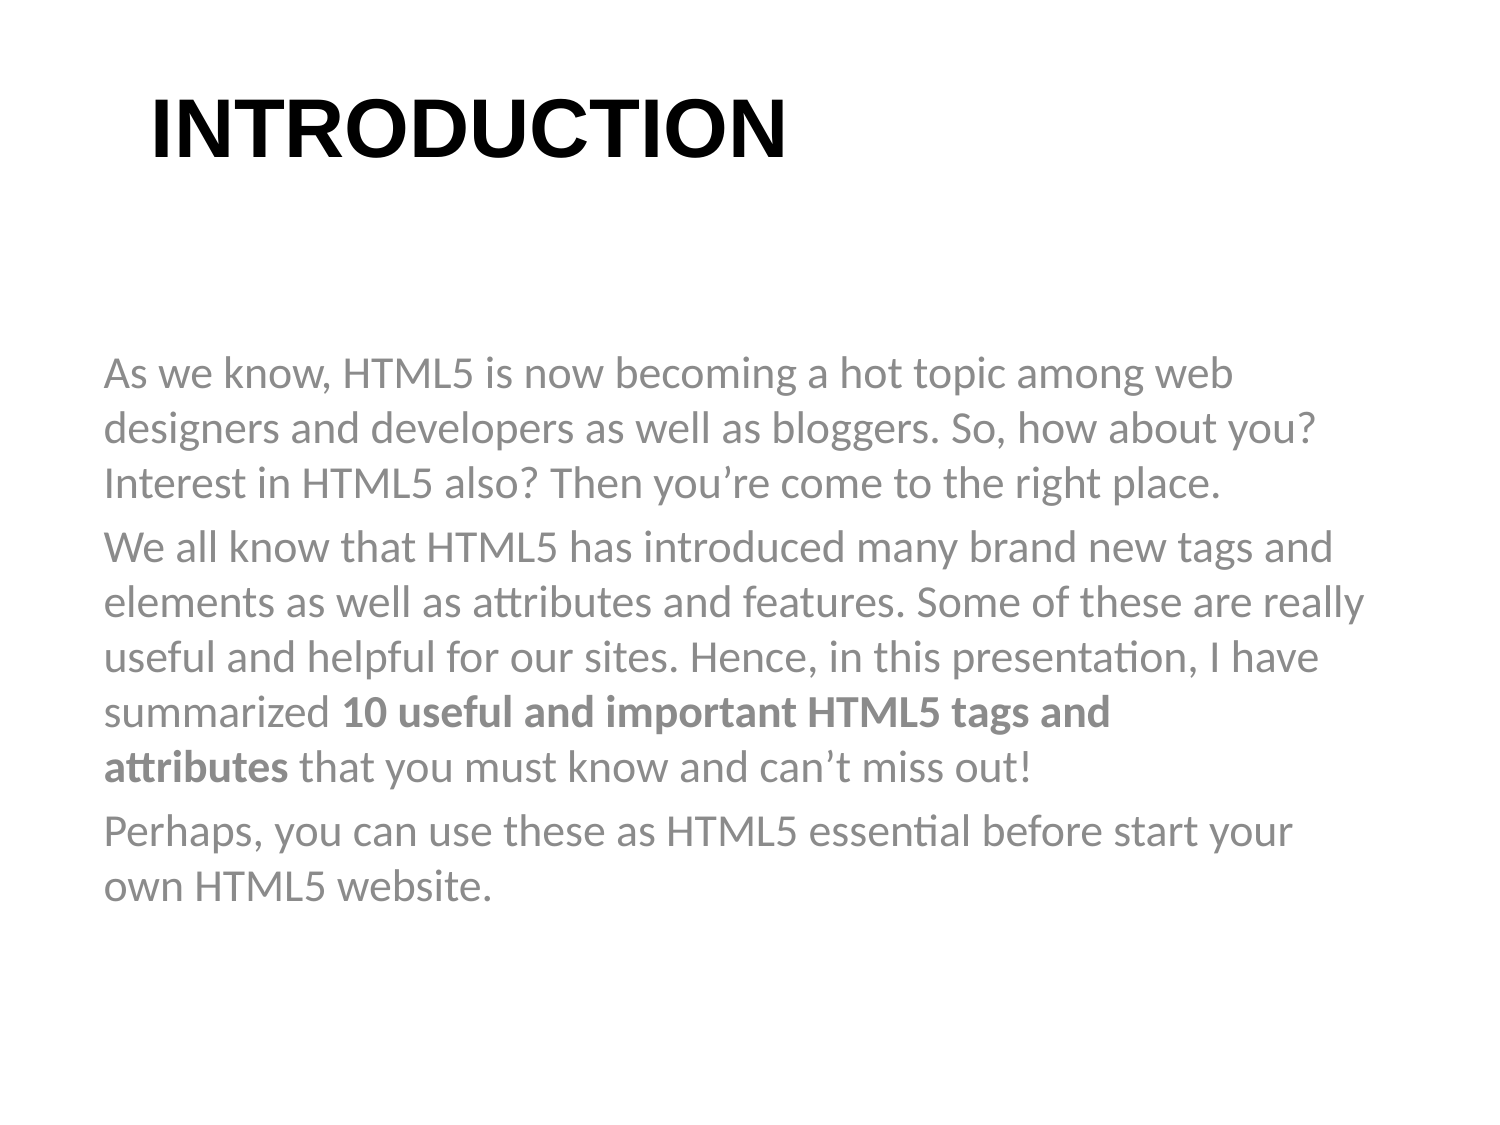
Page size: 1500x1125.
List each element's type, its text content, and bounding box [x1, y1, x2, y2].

list As we know, HTML5 is now becoming a hot topic among web designers and developers as well as bloggers. So, how about you? Interest in HTML5 also? Then you’re come to the right place. We all know that HTML5 has introduced many brand new tags and elements as well as attributes and features. Some of these are really useful and helpful for our sites. Hence, in this presentation, I have summarized 10 useful and important HTML5 tags and attributes that you must know and can’t miss out! Perhaps, you can use these as HTML5 essential before start your own HTML5 website. [88, 338, 1394, 983]
title introduction [135, 66, 1411, 290]
